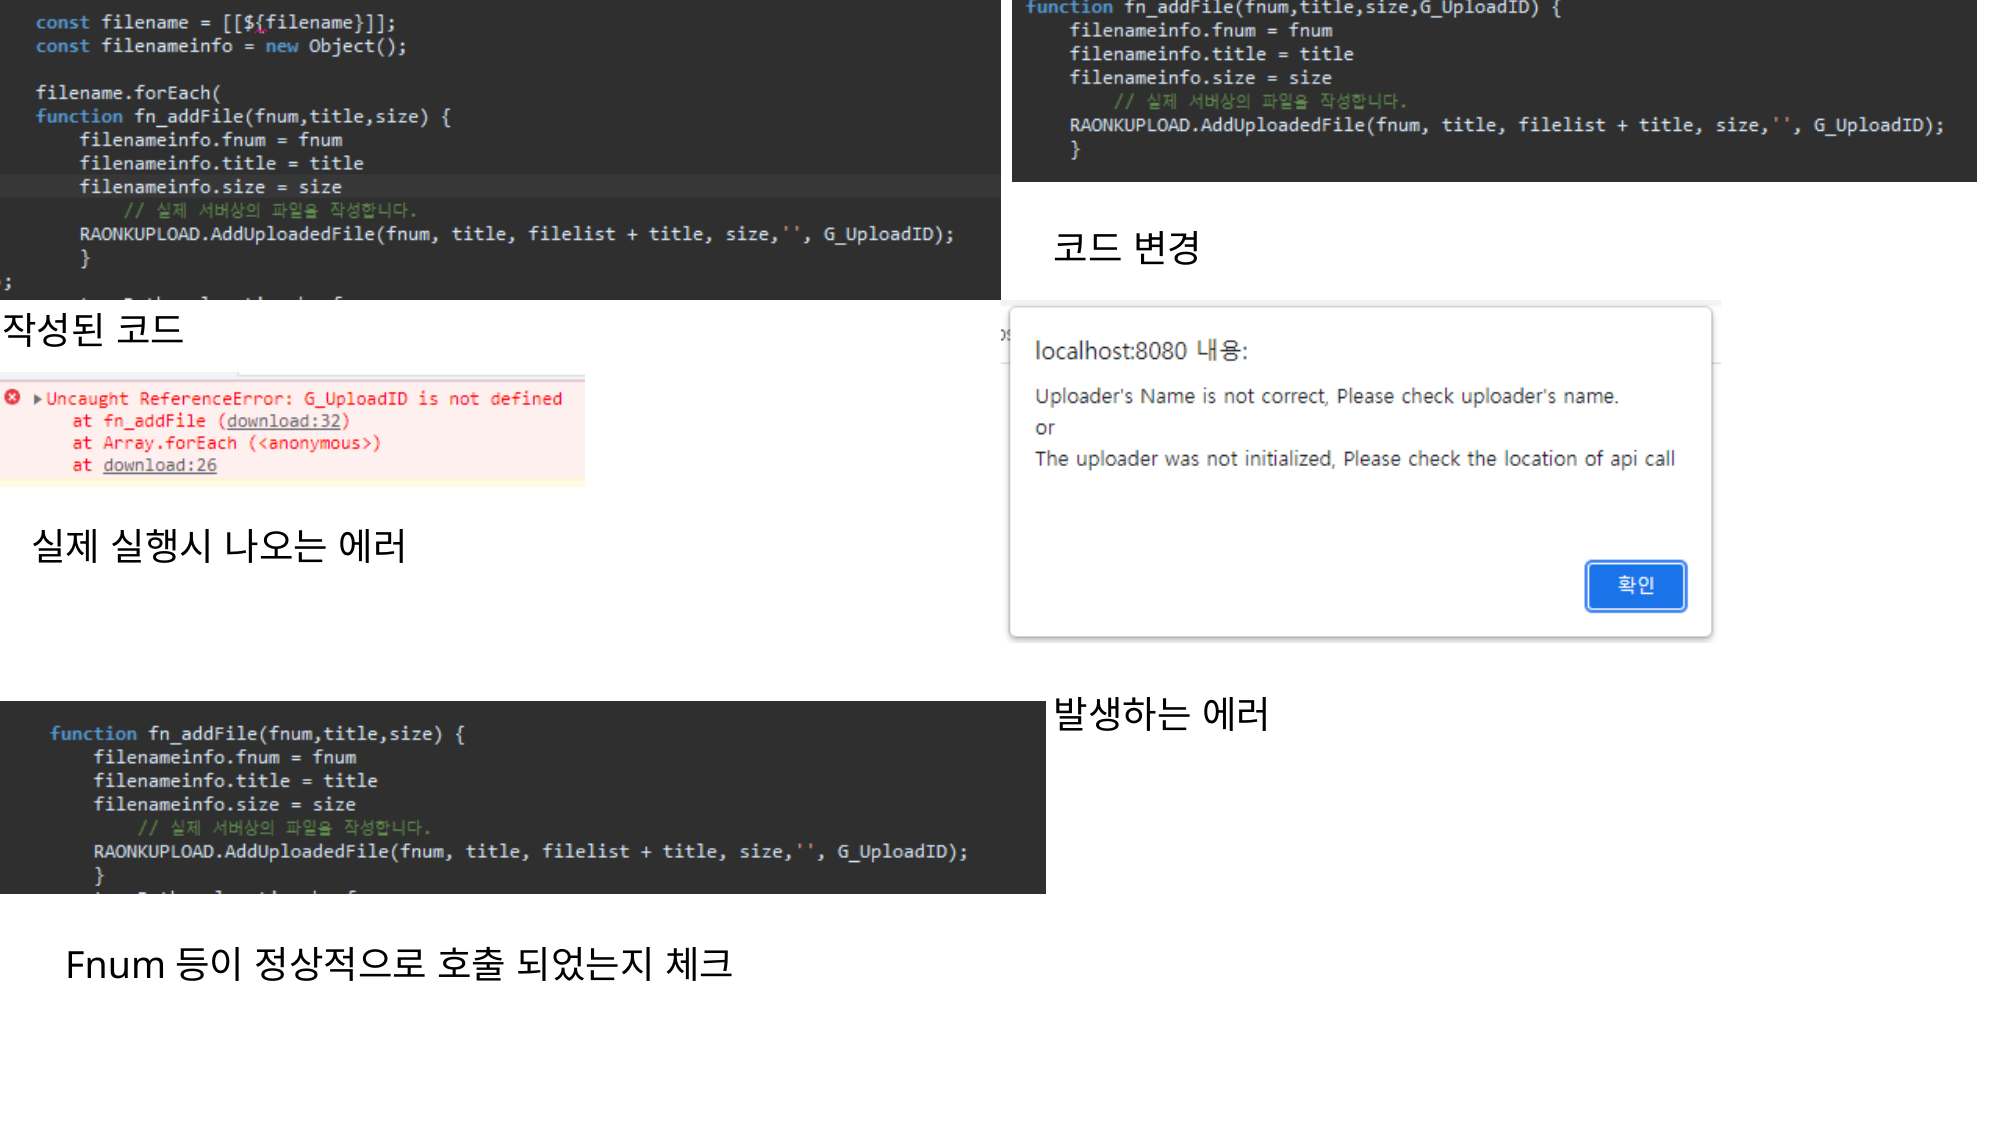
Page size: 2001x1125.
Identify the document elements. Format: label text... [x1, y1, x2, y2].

picture [0, 0, 1721, 643]
picture [0, 372, 585, 487]
text_box Fnum등이 정상적으로 호출 되었는지 체크 [50, 933, 1090, 994]
picture [0, 701, 1046, 894]
text_box 작성된 코드 [0, 301, 769, 360]
text_box 실제 실행시 나오는 에러 [16, 515, 655, 576]
text_box 발생하는 에러 [1039, 684, 1595, 744]
text_box 코드 변경 [1039, 217, 2000, 277]
picture [1012, 0, 1977, 182]
